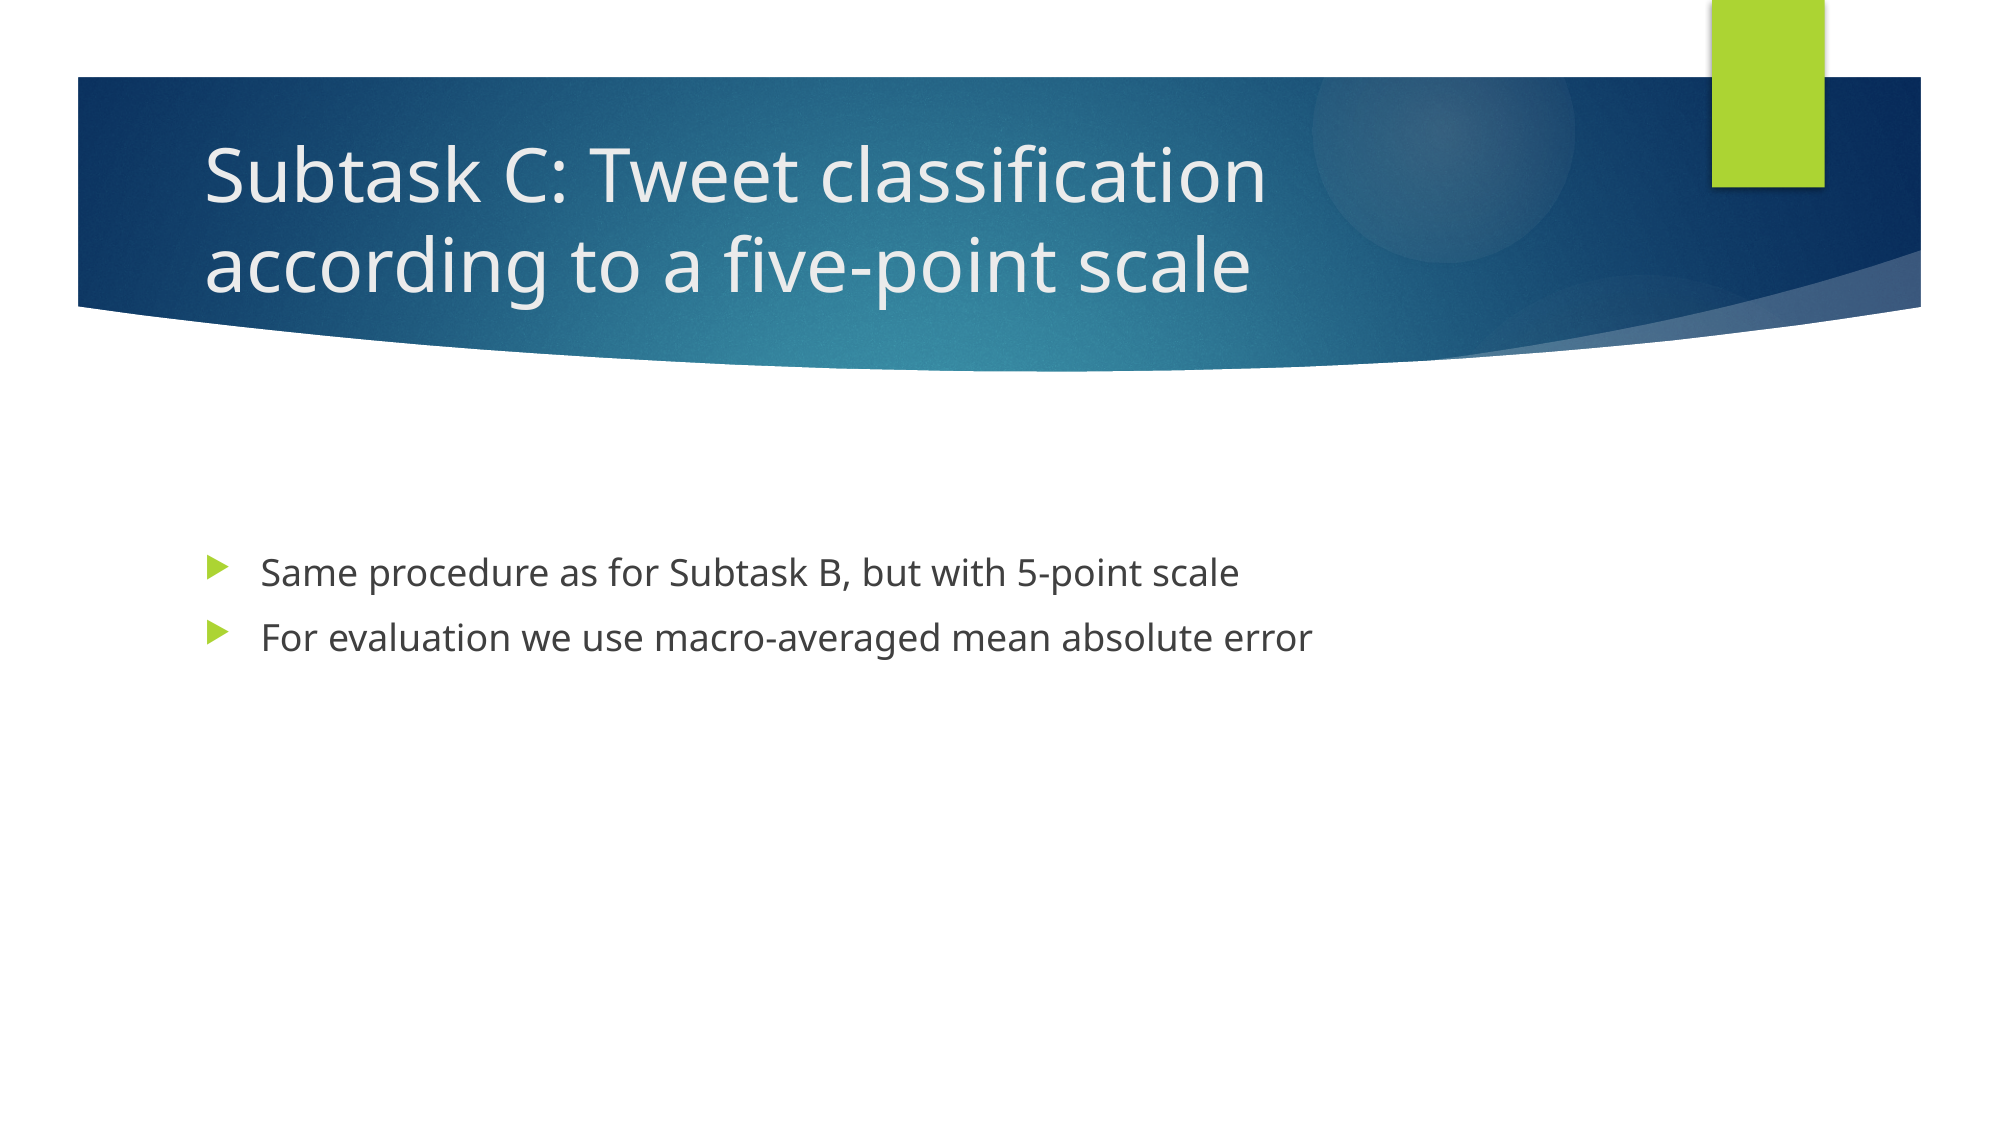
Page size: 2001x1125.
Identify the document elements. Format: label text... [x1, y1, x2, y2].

title Subtask C: Tweet classification according to a five-point scale [189, 159, 1627, 276]
